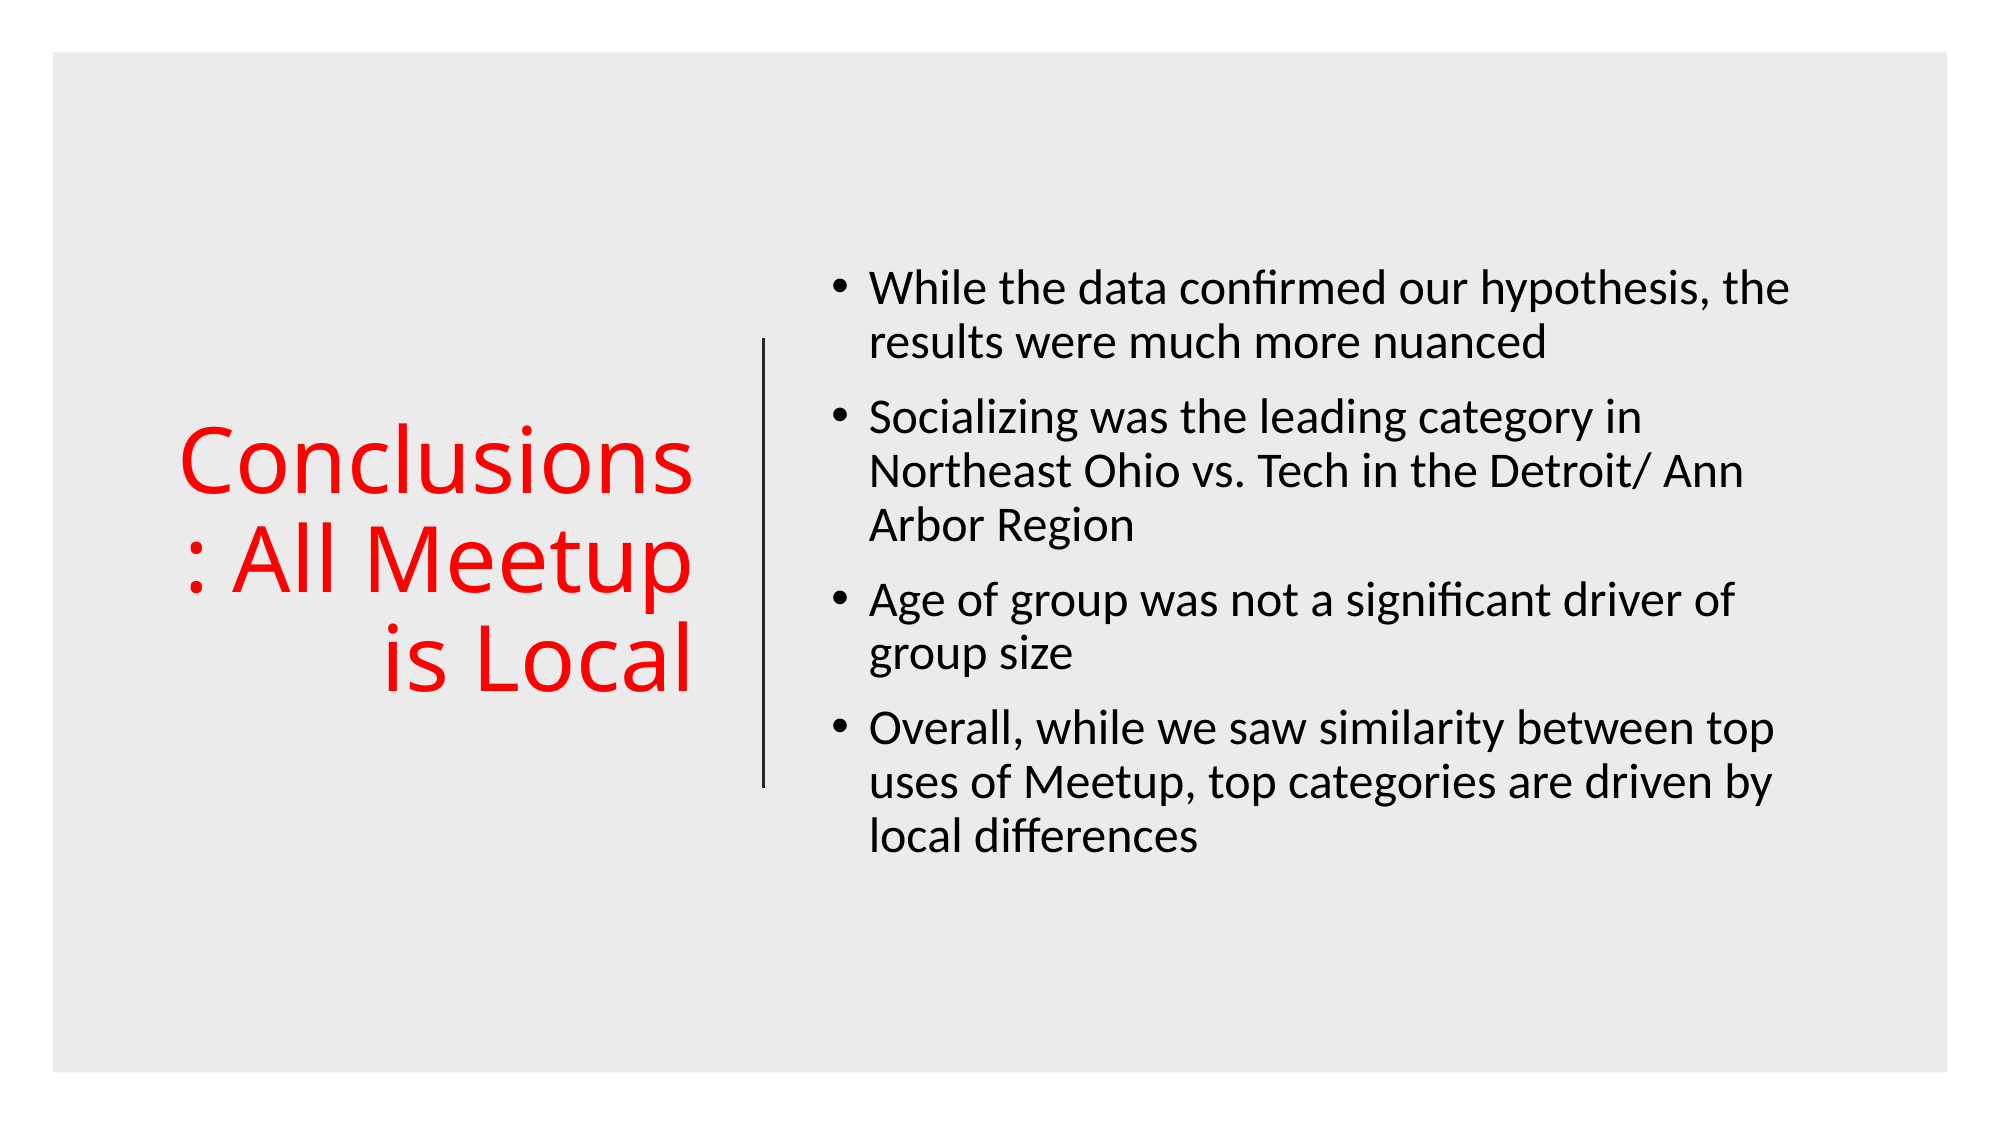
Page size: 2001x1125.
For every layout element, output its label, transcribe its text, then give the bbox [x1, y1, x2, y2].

text_box [52, 51, 1948, 1073]
list While the data confirmed our hypothesis, the results were much more nuanced Socializing was the leading category in Northeast Ohio vs. Tech in the Detroit/ Ann Arbor Region Age of group was not a significant driver of group size Overall, while we saw similarity between top uses of Meetup, top categories are driven by local differences [816, 158, 1863, 967]
title Conclusions: All Meetup is Local [137, 158, 711, 967]
